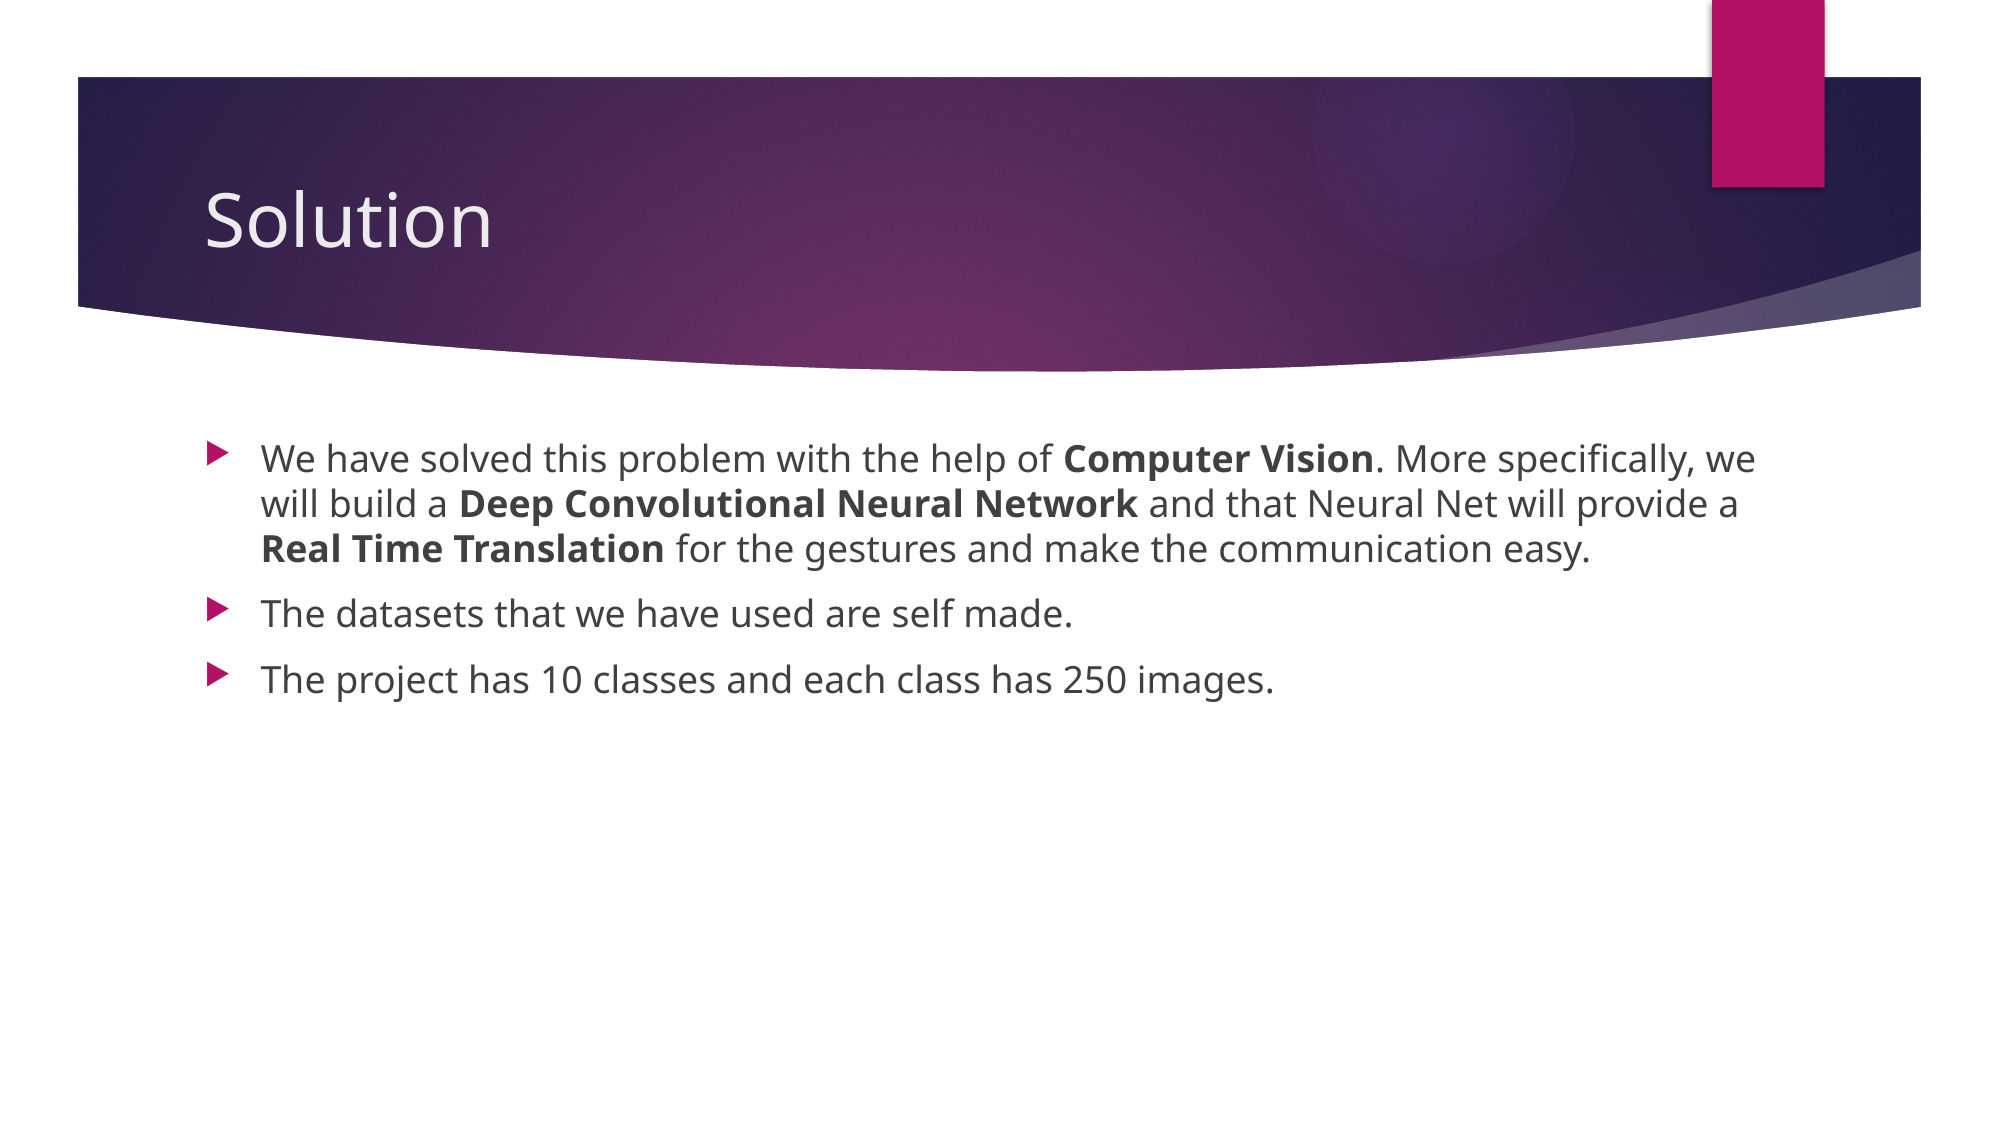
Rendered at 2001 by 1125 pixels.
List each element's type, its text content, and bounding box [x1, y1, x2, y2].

list We have solved this problem with the help of Computer Vision. More specifically, we will build a Deep Convolutional Neural Network and that Neural Net will provide a Real Time Translation for the gestures and make the communication easy. The datasets that we have used are self made. The project has 10 classes and each class has 250 images. [189, 427, 1787, 988]
title Solution [189, 159, 1627, 276]
